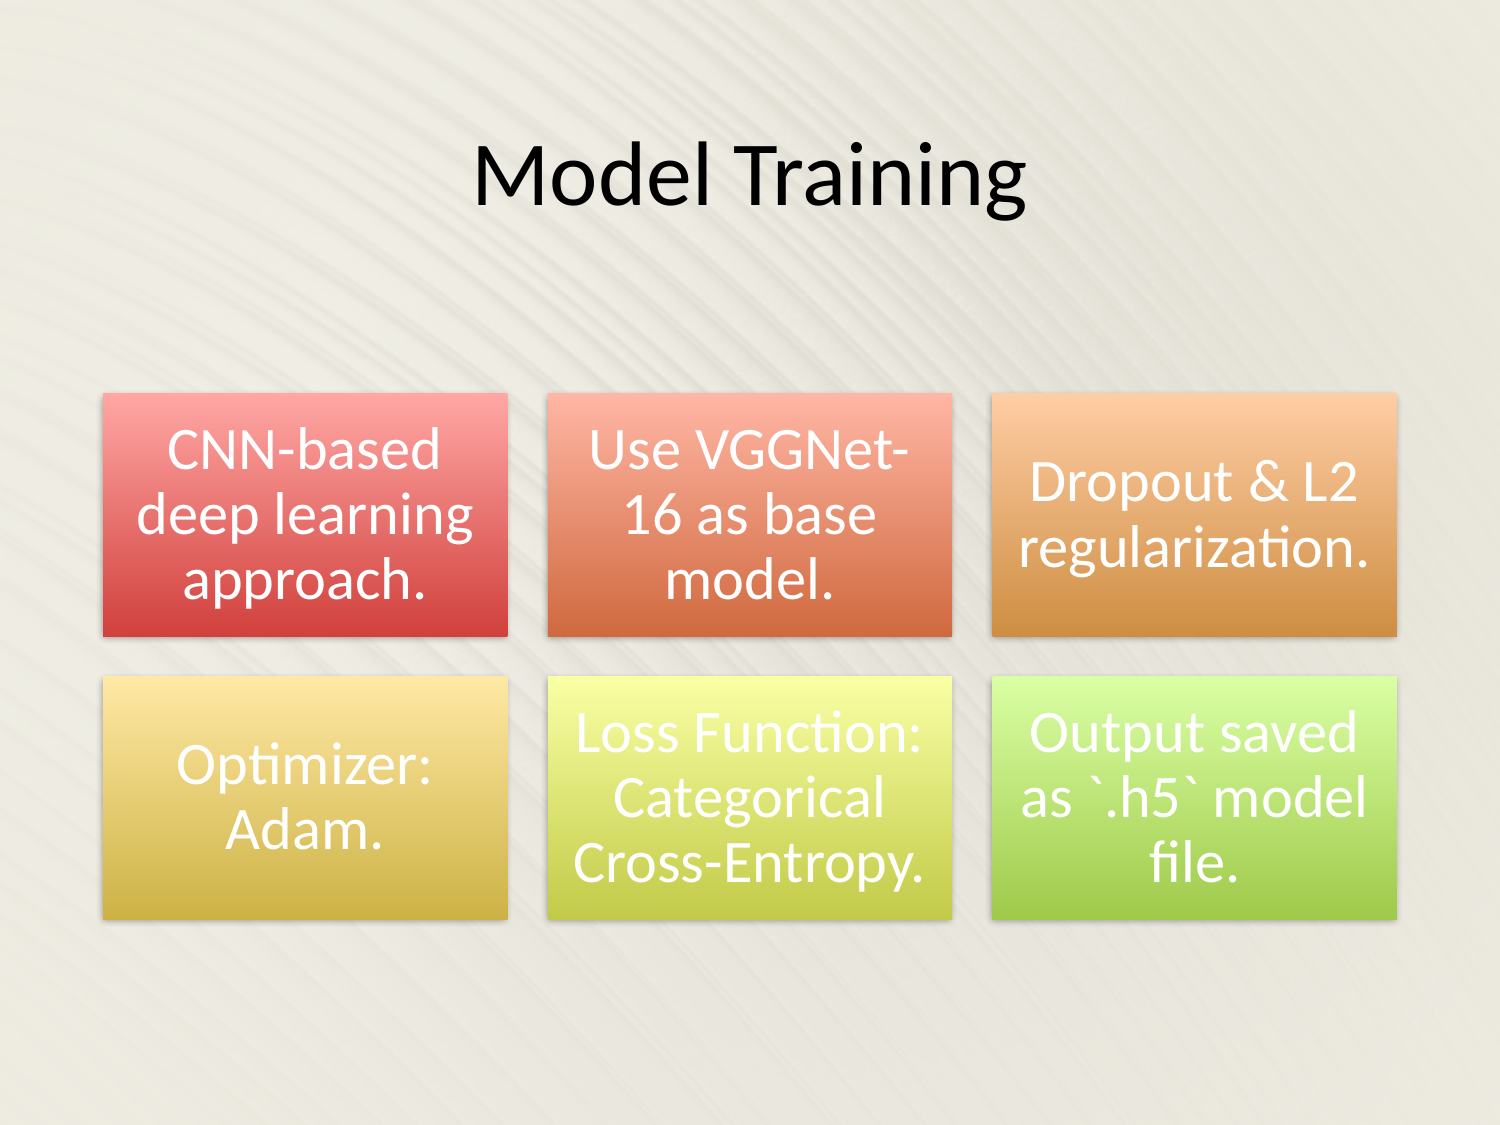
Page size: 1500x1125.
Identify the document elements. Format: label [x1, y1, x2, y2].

list [102, 299, 1398, 1014]
picture [0, 0, 1500, 1125]
